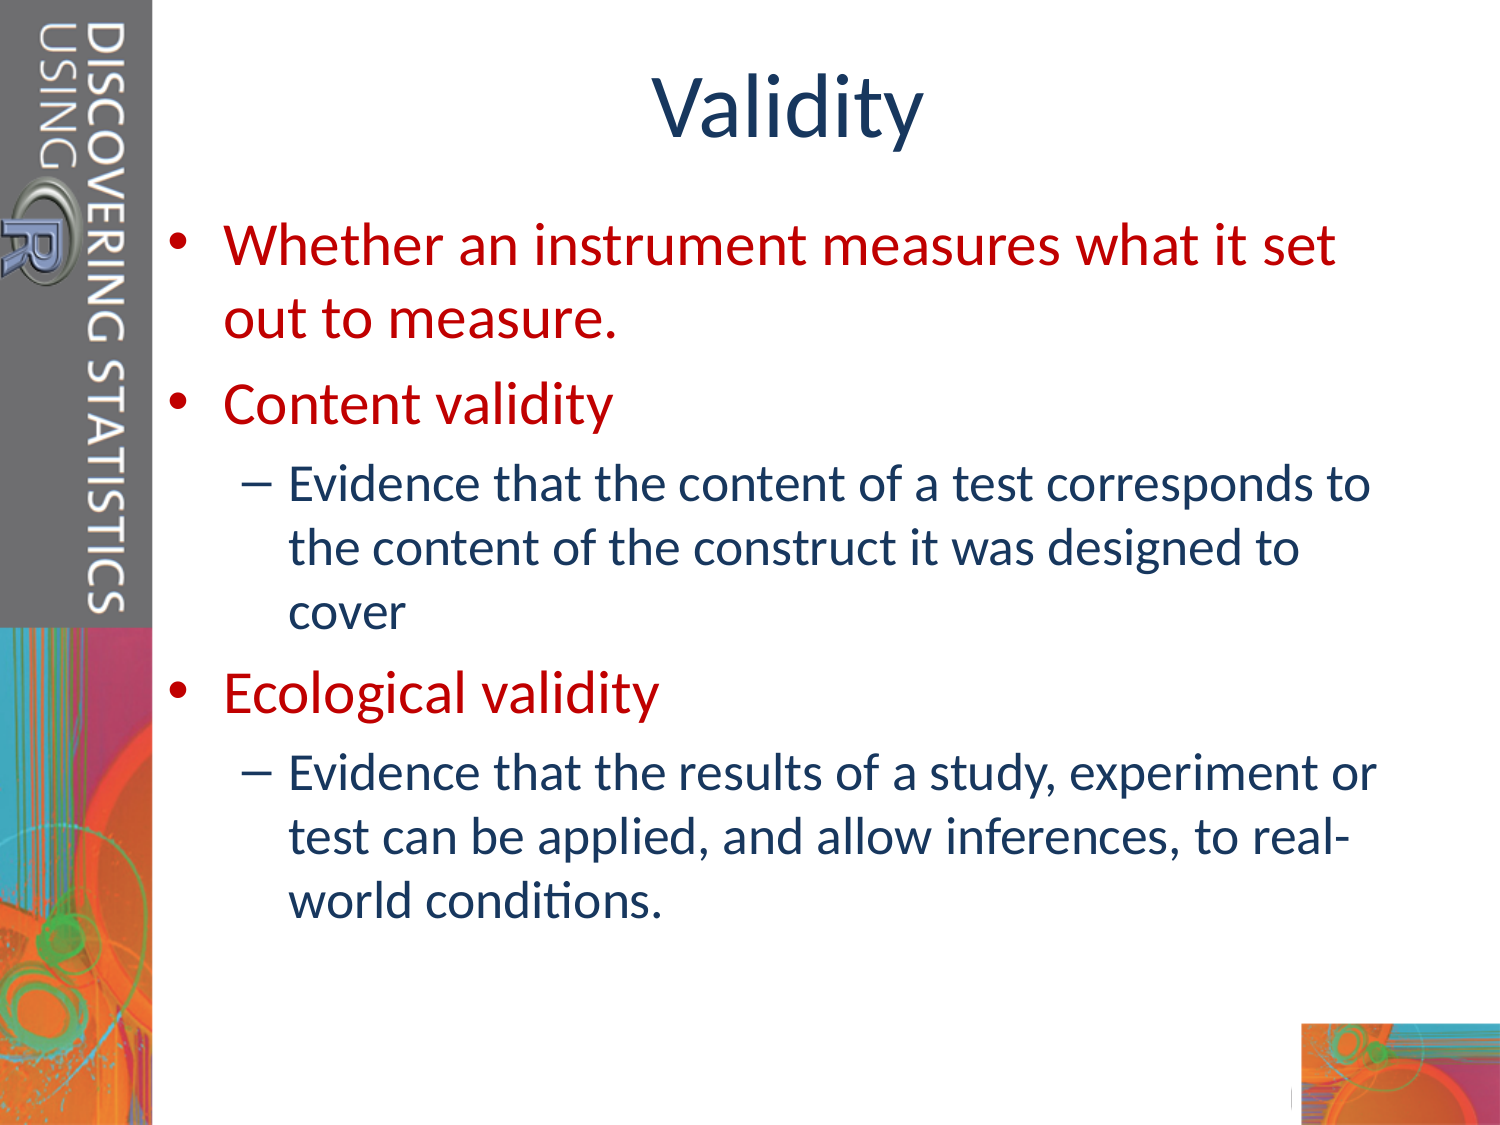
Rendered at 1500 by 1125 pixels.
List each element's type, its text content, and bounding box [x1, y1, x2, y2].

picture [0, 0, 1500, 1125]
list Whether an instrument measures what it set out to measure. Content validity Evidence that the content of a test corresponds to the content of the construct it was designed to cover Ecological validity Evidence that the results of a study, experiment or test can be applied, and allow inferences, to real-world conditions. [152, 196, 1425, 939]
title Validity [152, 7, 1425, 195]
